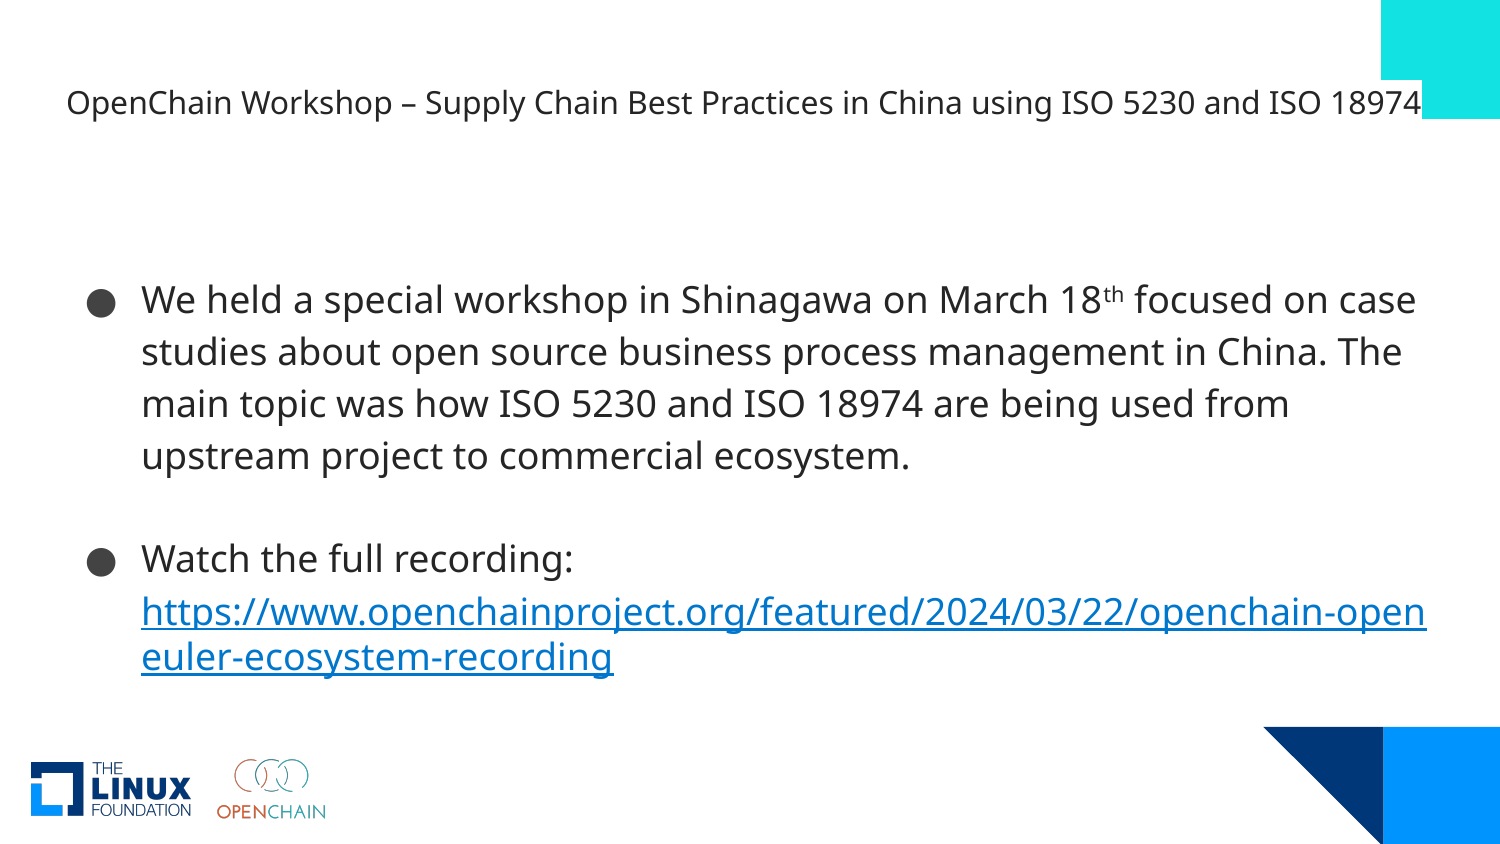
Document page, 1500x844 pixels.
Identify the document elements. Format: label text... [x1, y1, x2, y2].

list We held a special workshop in Shinagawa on March 18th focused on case studies about open source business process management in China. The main topic was how ISO 5230 and ISO 18974 are being used from upstream project to commercial ecosystem. Watch the full recording: https://www.openchainproject.org/featured/2024/03/22/openchain-openeuler-ecosystem-recording [51, 254, 1449, 803]
picture [31, 762, 191, 816]
picture [215, 803, 327, 821]
title OpenChain Workshop – Supply Chain Best Practices in China using ISO 5230 and ISO 18974 [51, 67, 1449, 167]
